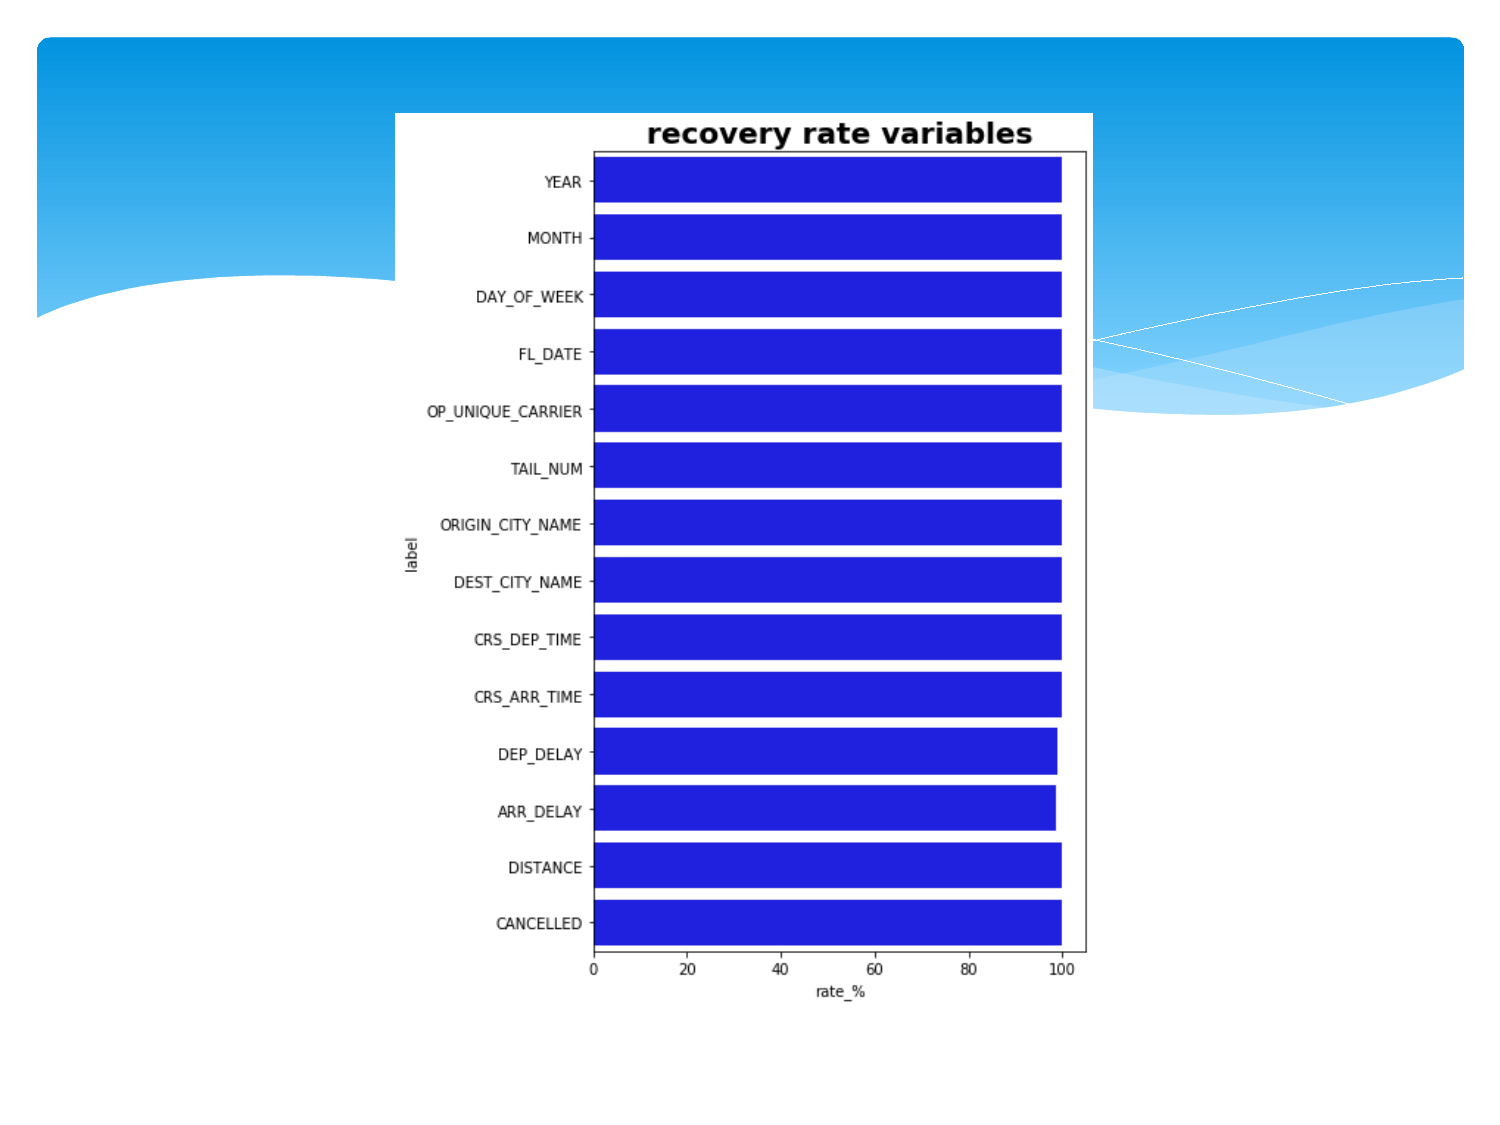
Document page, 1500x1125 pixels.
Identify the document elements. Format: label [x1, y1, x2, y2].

picture [395, 113, 1093, 1007]
